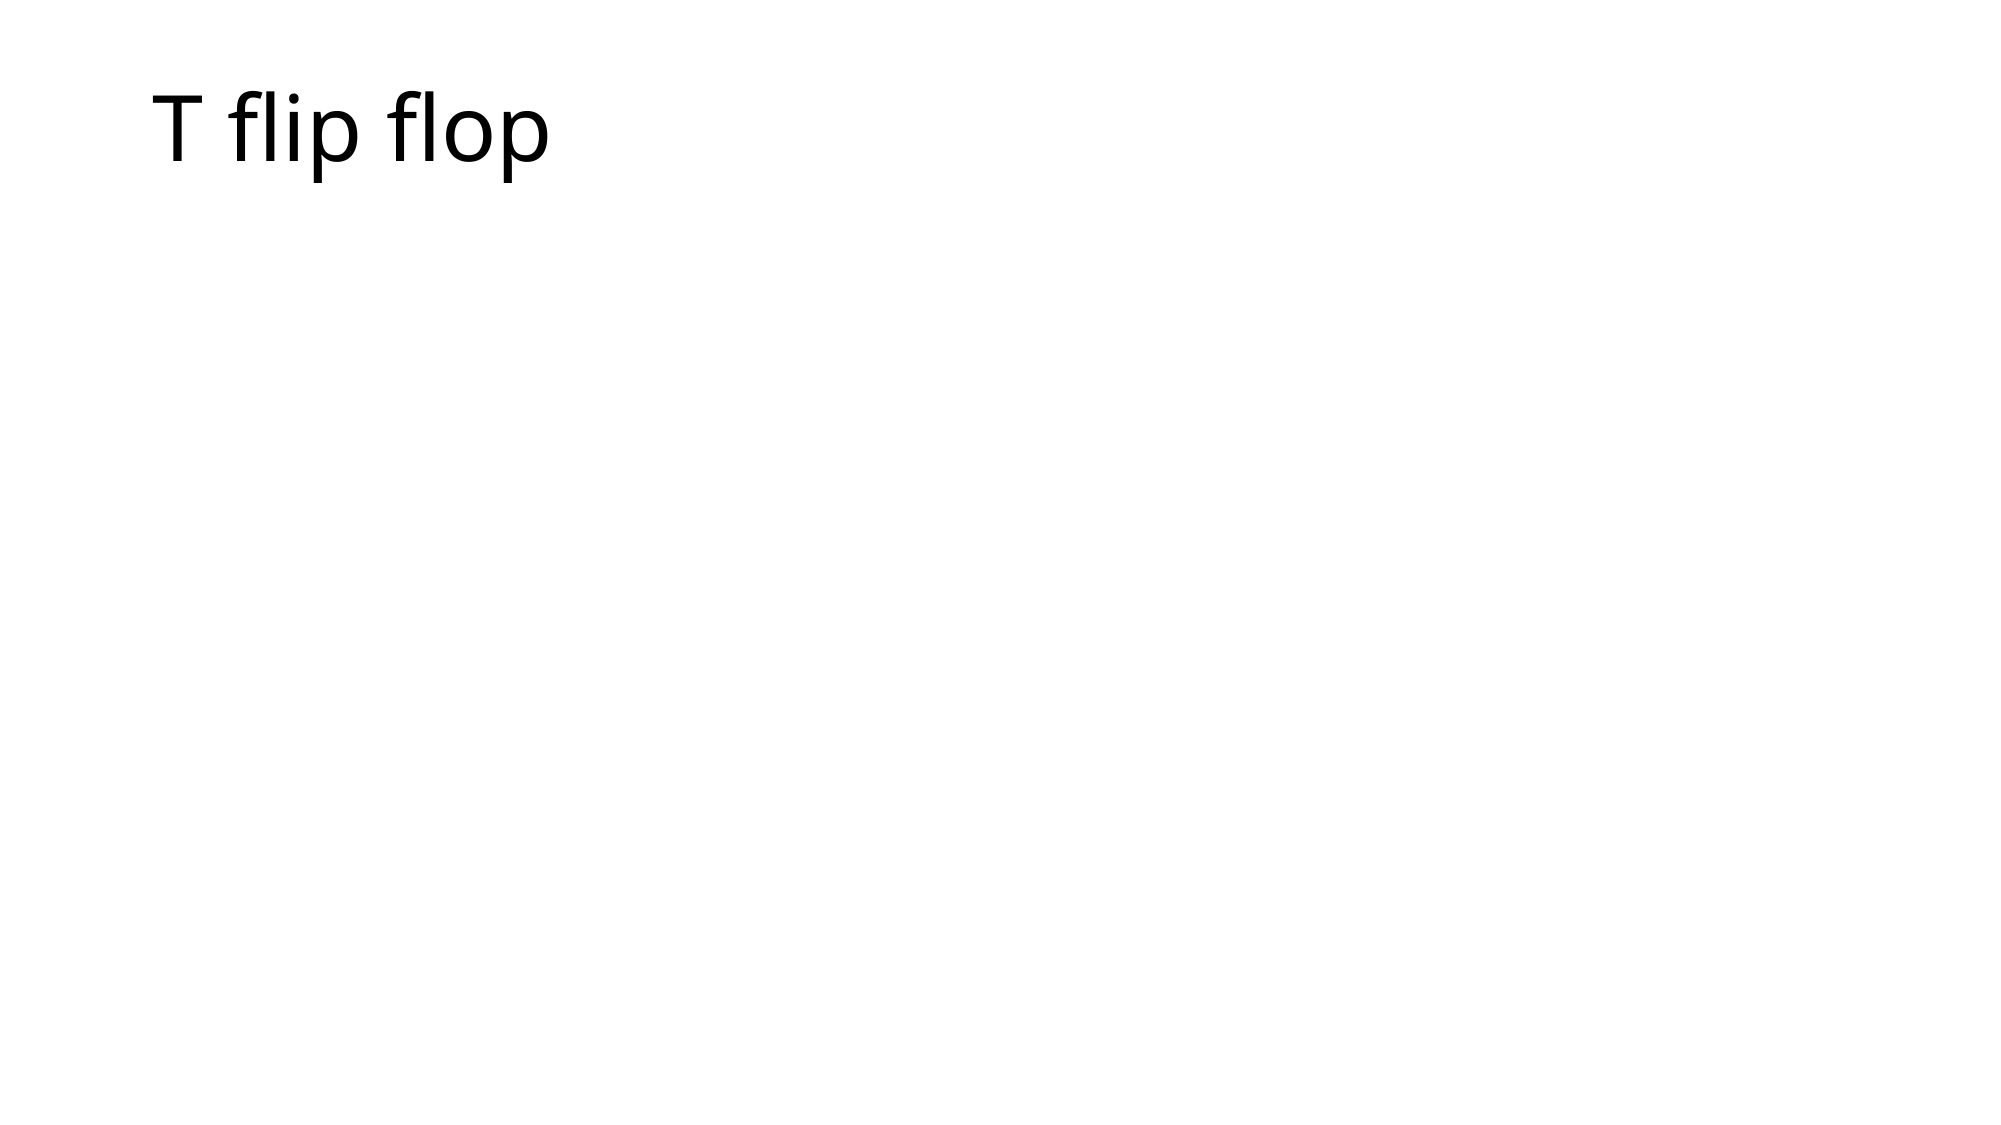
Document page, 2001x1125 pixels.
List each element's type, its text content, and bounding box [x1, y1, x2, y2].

title T flip flop [137, 59, 1863, 204]
